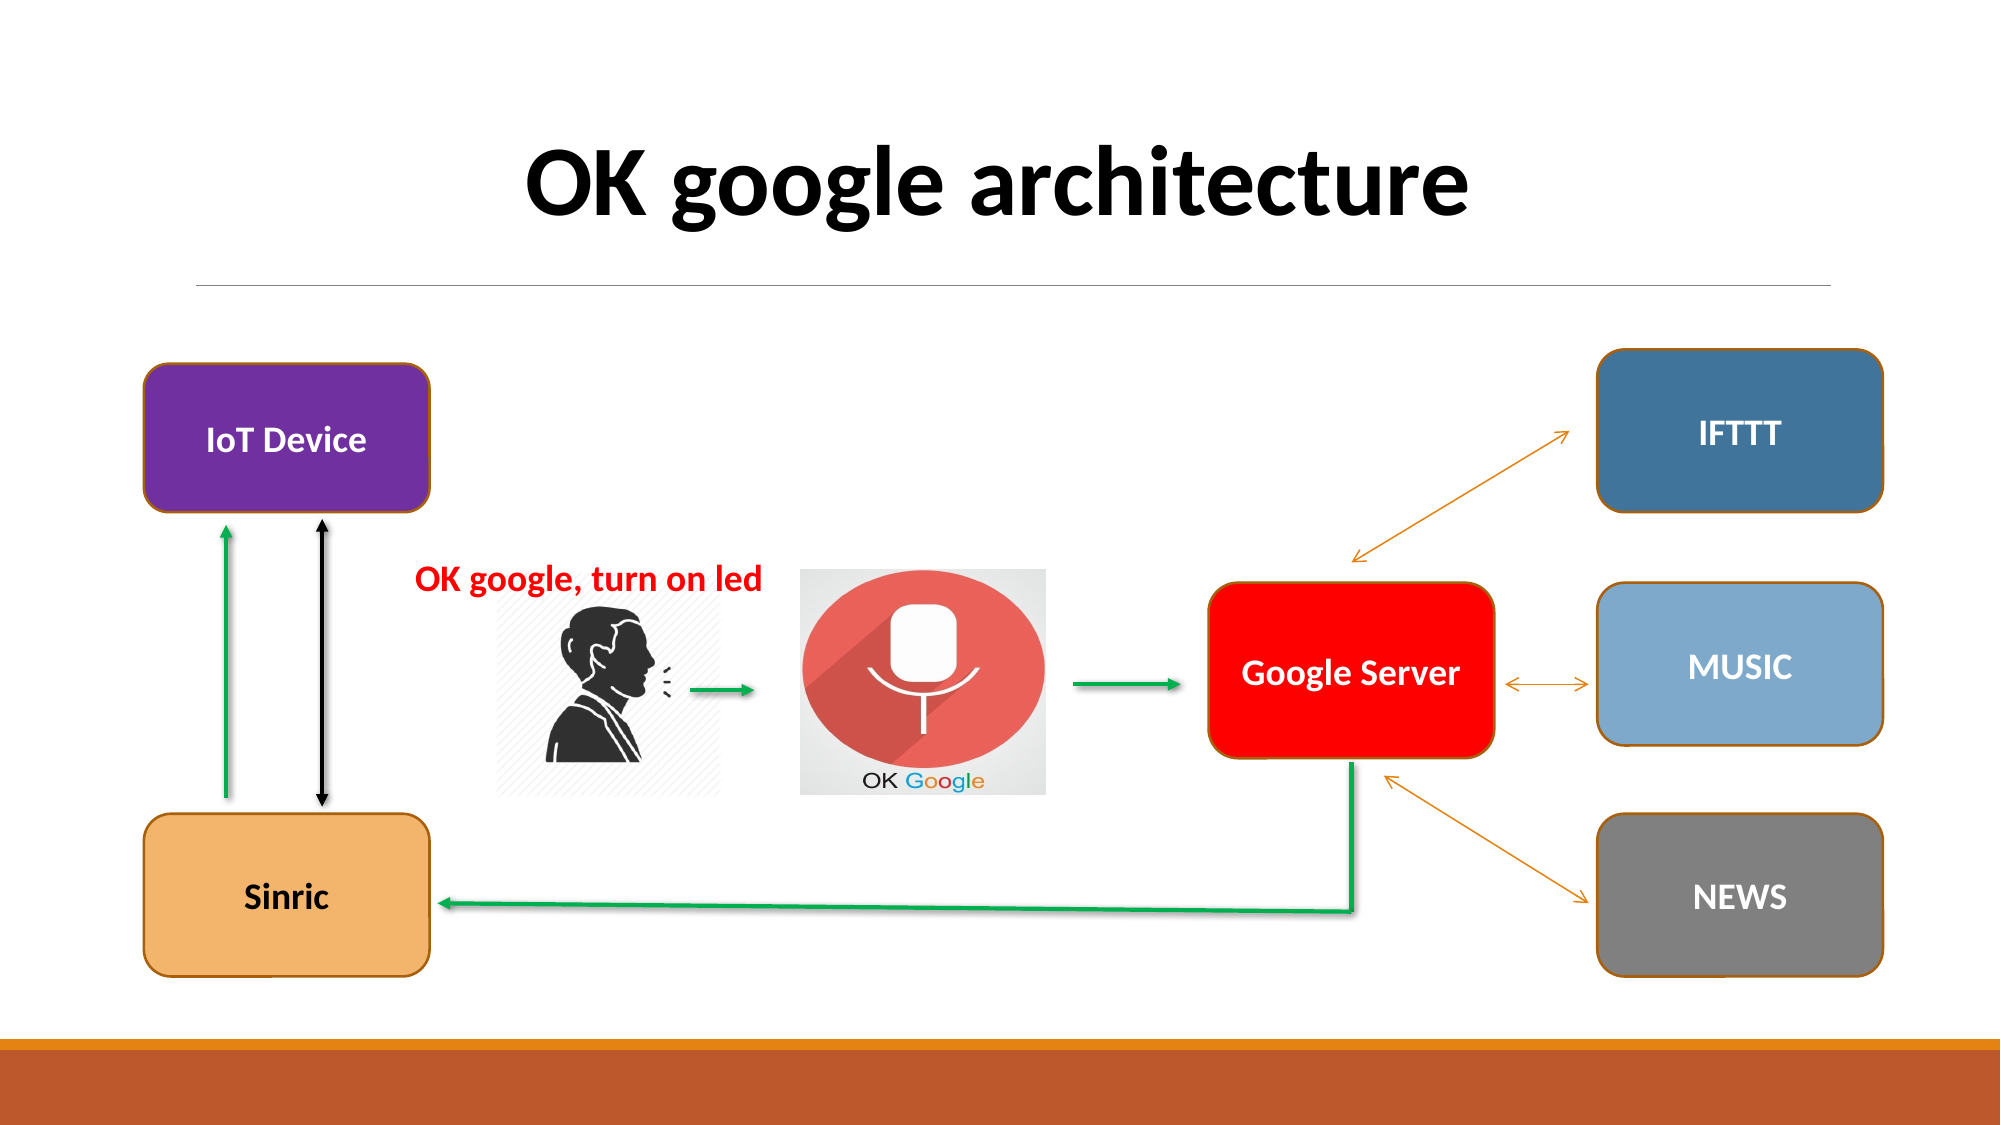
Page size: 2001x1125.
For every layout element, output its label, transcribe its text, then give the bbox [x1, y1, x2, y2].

text_box NEWS [1595, 812, 1885, 978]
picture [494, 570, 723, 799]
picture [799, 568, 1046, 795]
text_box Google Server [1207, 581, 1496, 760]
text_box IoT Device [142, 362, 431, 514]
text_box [1350, 430, 1571, 563]
text_box Sinric [142, 812, 431, 978]
text_box OK google architecture [510, 108, 1487, 244]
text_box MUSIC [1595, 581, 1885, 747]
text_box OK google, turn on led [400, 546, 792, 607]
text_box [1383, 775, 1590, 904]
text_box IFTTT [1595, 348, 1885, 514]
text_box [436, 902, 1352, 913]
